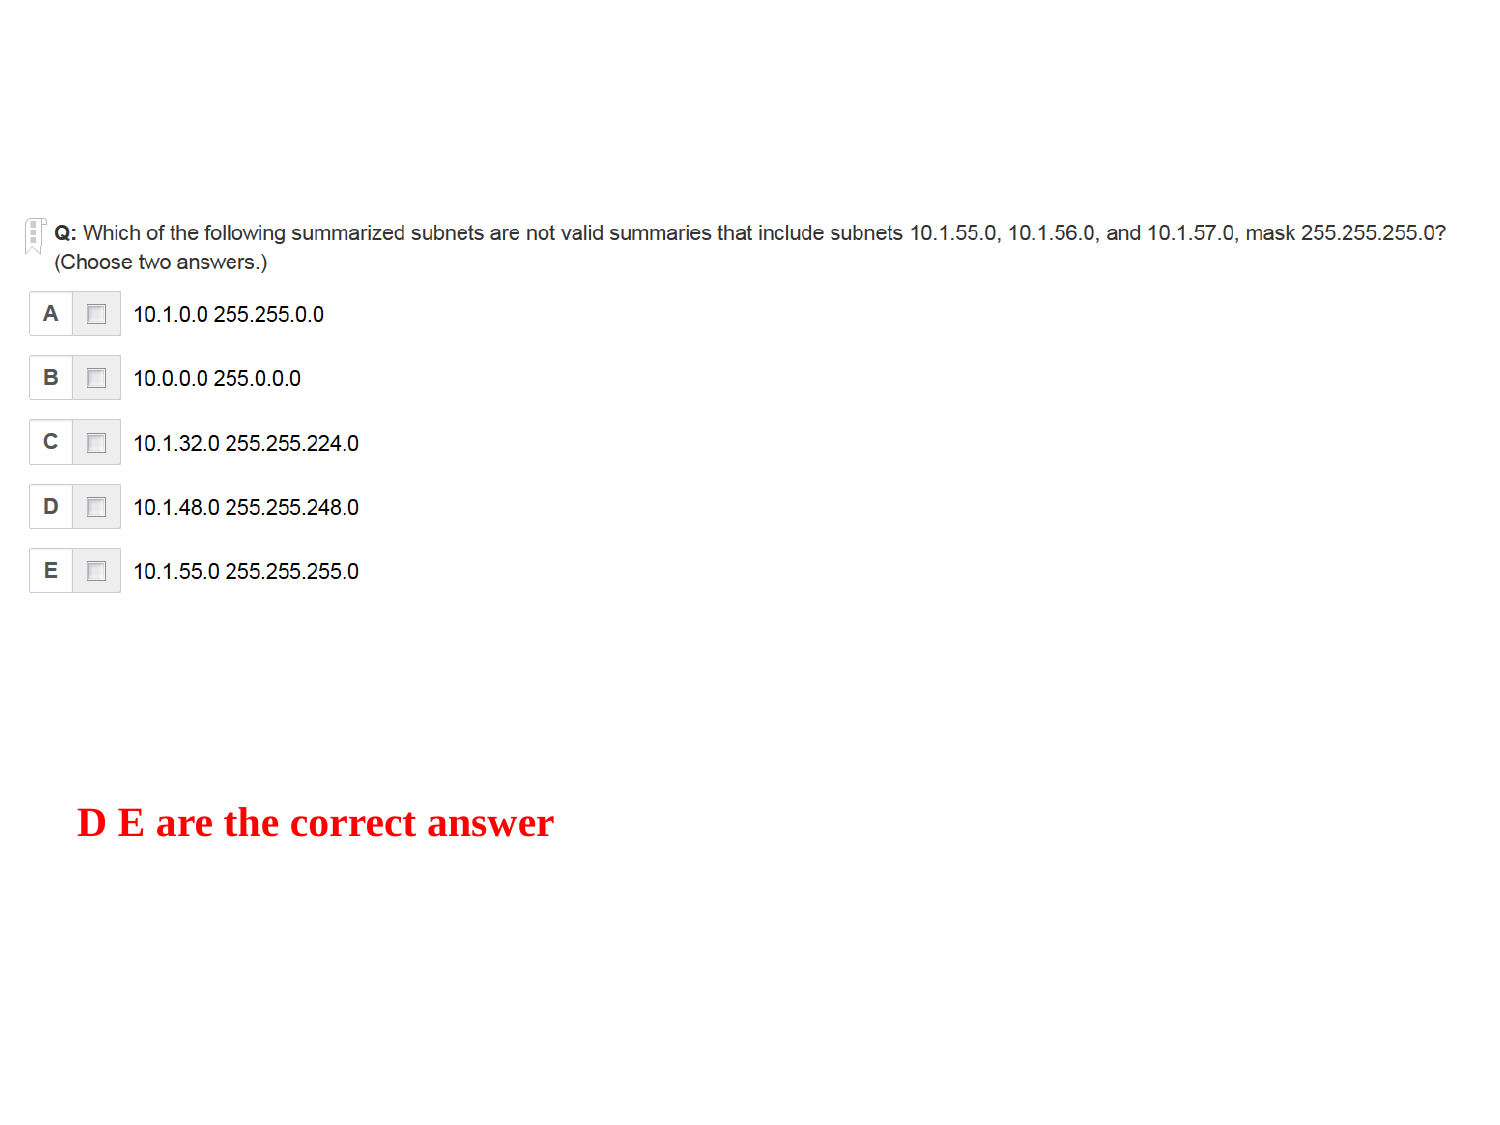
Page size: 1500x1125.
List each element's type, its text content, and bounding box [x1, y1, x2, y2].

text_box D E are the correct answer [0, 787, 1413, 853]
picture [1, 199, 1462, 613]
